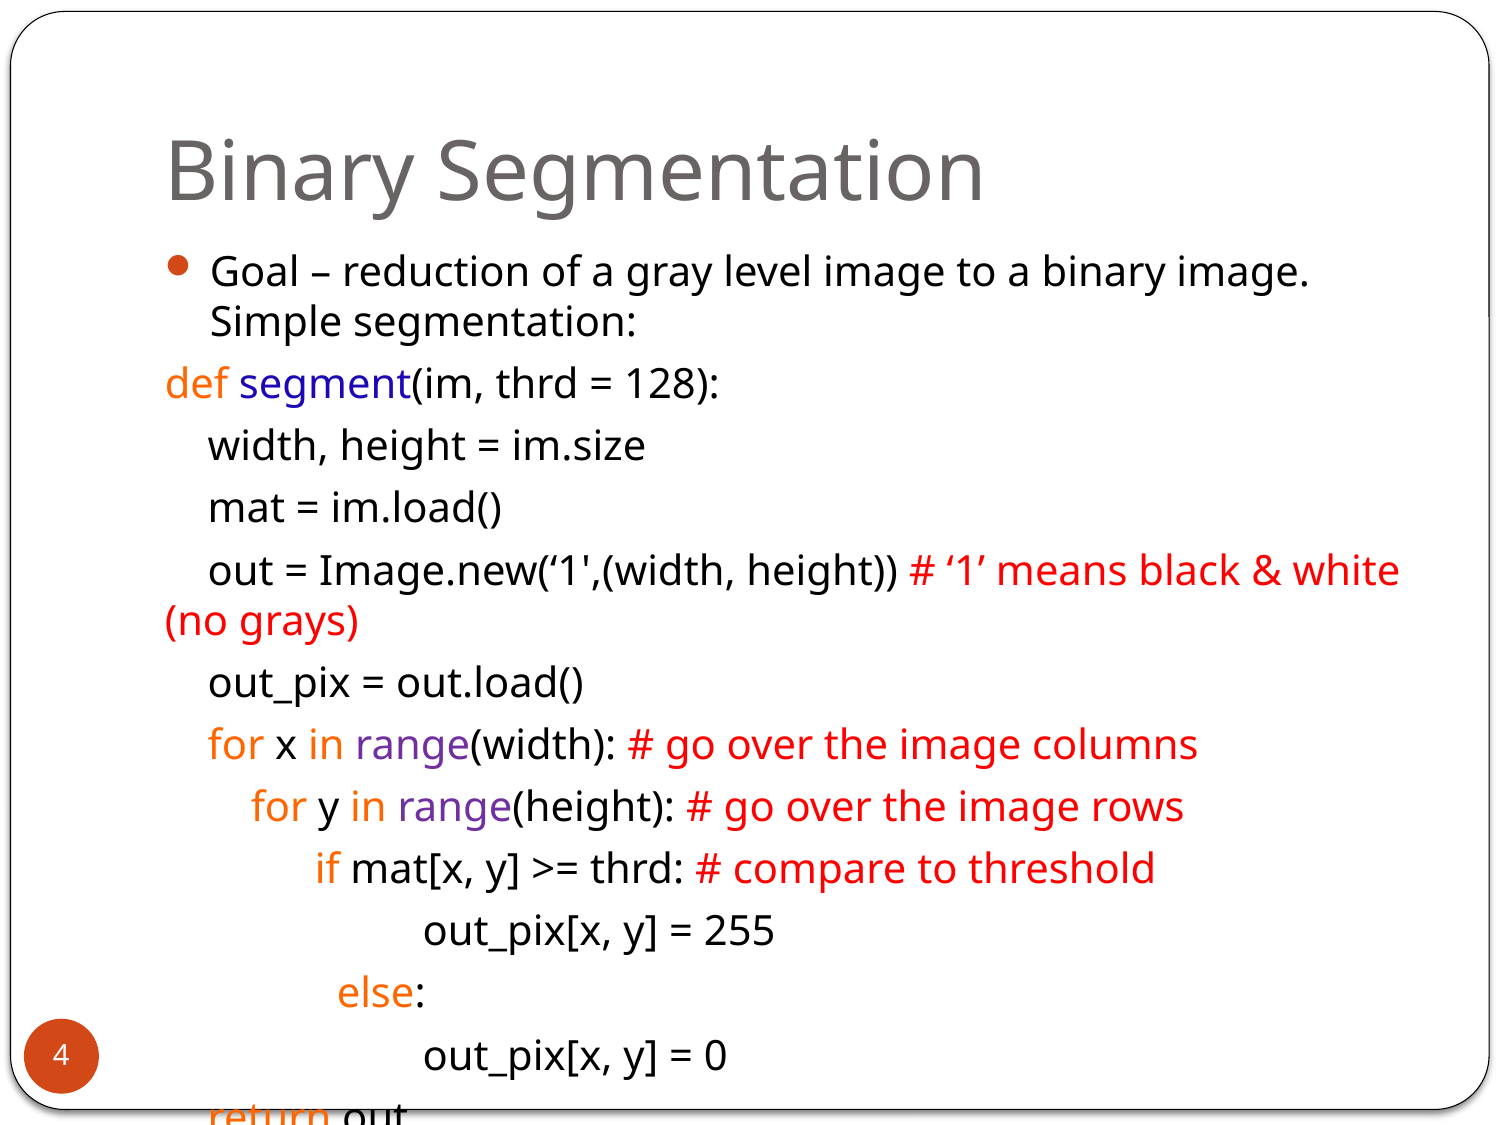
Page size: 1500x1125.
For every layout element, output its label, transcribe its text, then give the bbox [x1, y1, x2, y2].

title Binary Segmentation [150, 45, 1425, 233]
list Goal – reduction of a gray level image to a binary image. Simple segmentation: def segment(im, thrd = 128): width, height = im.size mat = im.load() out = Image.new(‘1',(width, height)) # ‘1’ means black & white (no grays) out_pix = out.load() for x in range(width): # go over the image columns for y in range(height): # go over the image rows if mat[x, y] >= thrd: # compare to threshold out_pix[x, y] = 255 else: out_pix[x, y] = 0 return out [150, 237, 1425, 1071]
slide_number 4 [23, 1018, 99, 1094]
